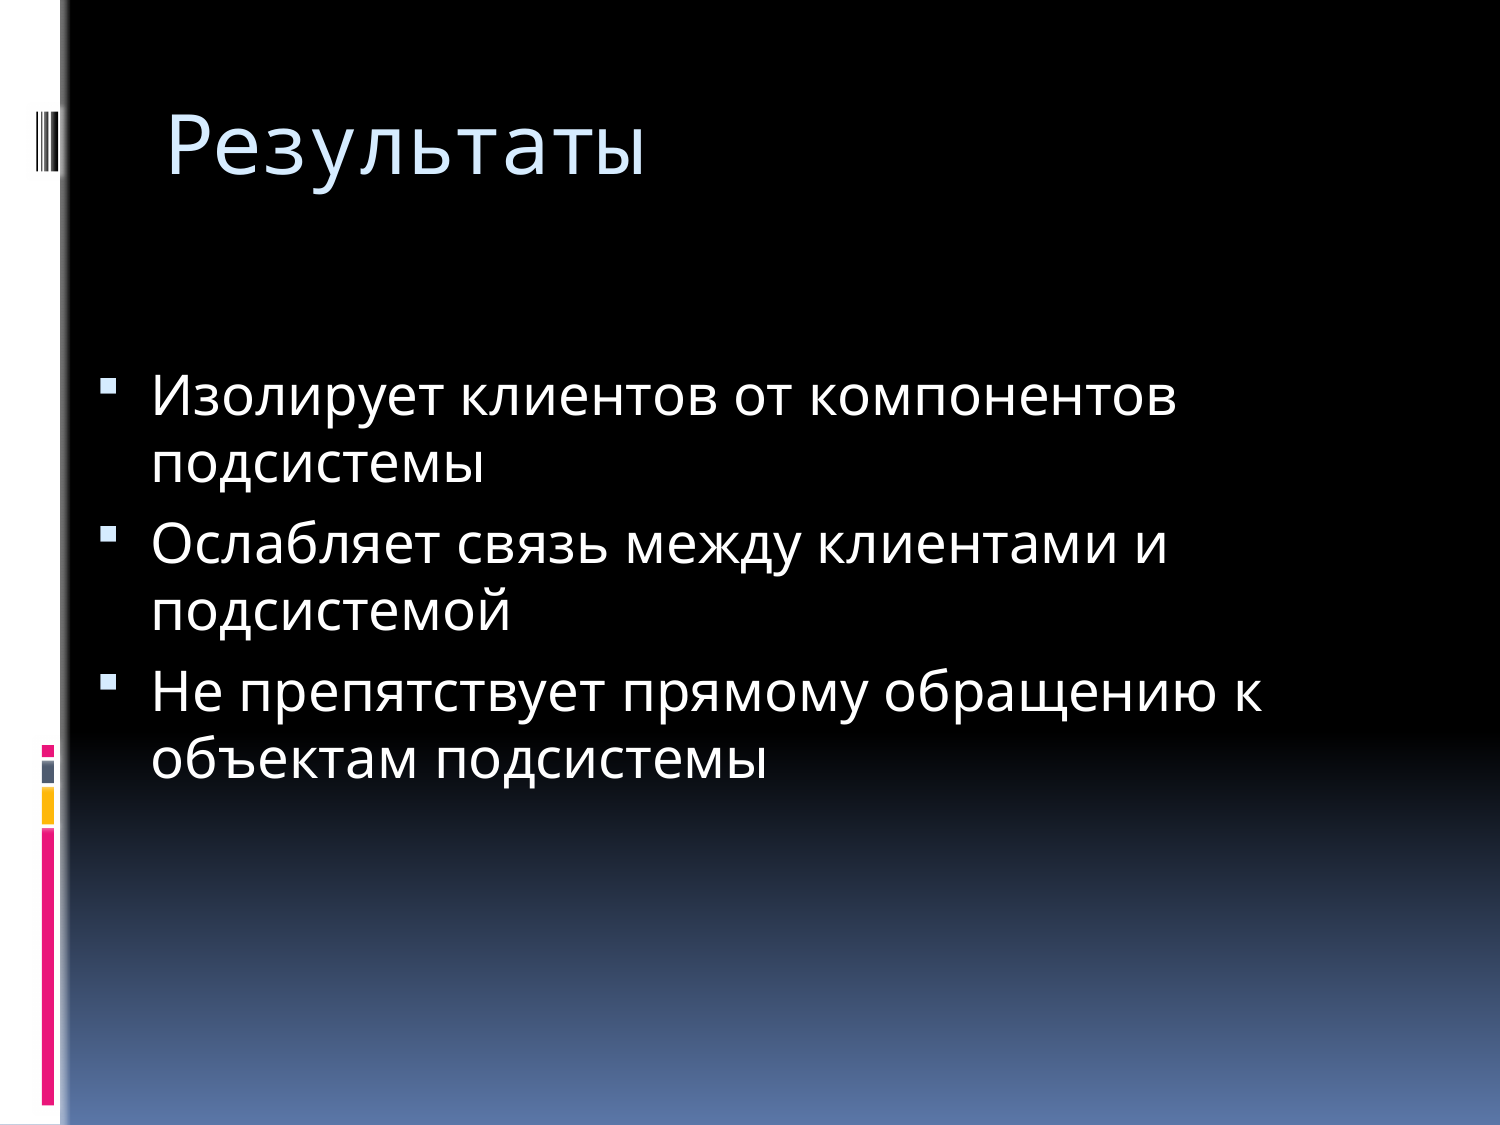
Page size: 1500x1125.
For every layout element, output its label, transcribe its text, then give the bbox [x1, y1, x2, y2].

list Изолирует клиентов от компонентов подсистемы Ослабляет связь между клиентами и подсистемой Не препятствует прямому обращению к объектам подсистемы [70, 351, 1421, 799]
title Результаты [150, 83, 1425, 234]
